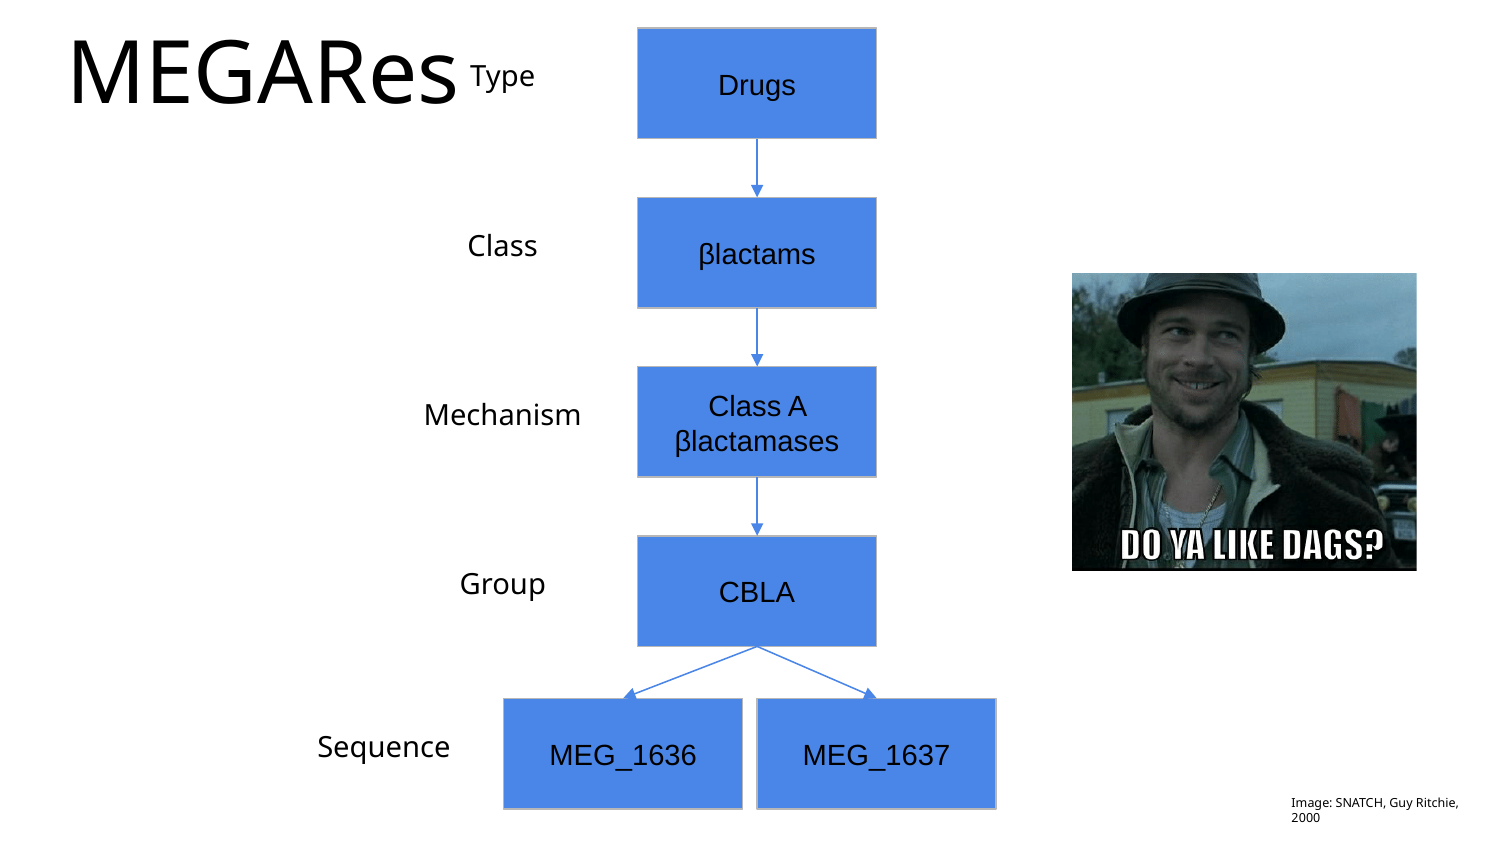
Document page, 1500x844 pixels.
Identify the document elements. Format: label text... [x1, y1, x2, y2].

text_box Class A βlactamases [637, 366, 877, 478]
text_box Sequence [264, 712, 504, 795]
text_box MEG_1636 [503, 698, 743, 809]
text_box CBLA [637, 535, 877, 645]
text_box Mechanism [383, 381, 623, 463]
text_box Group [383, 550, 623, 632]
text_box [756, 646, 877, 699]
text_box Image: SNATCH, Guy Ritchie, 2000 [1276, 780, 1500, 832]
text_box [622, 646, 754, 699]
text_box MEG_1637 [757, 698, 997, 809]
text_box βlactams [637, 197, 877, 308]
title MEGARes [51, 0, 1449, 137]
text_box Class [383, 211, 623, 294]
picture [1071, 273, 1417, 571]
